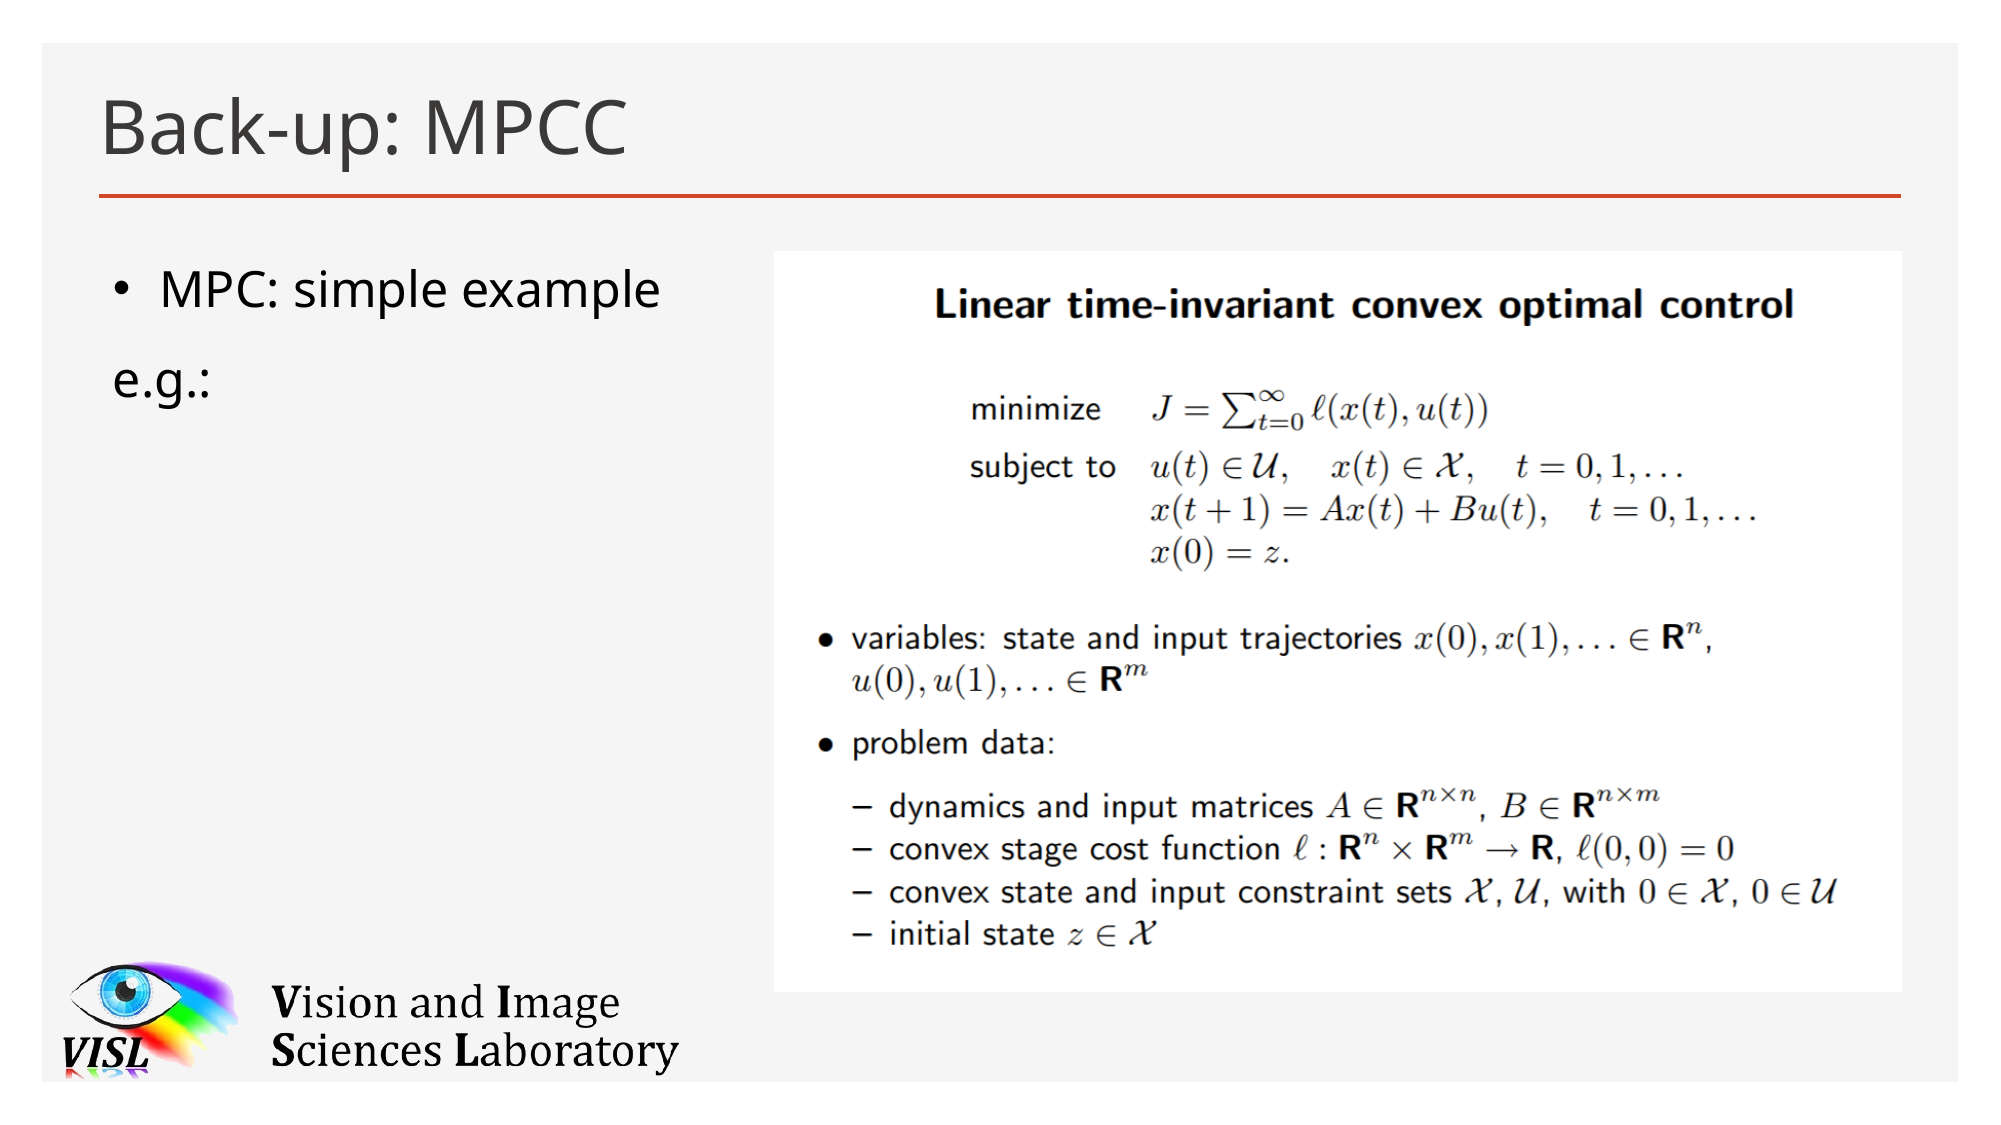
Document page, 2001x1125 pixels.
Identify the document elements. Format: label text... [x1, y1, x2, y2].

picture [774, 251, 1902, 992]
list Back-up: MPCC [84, 72, 1675, 178]
picture [41, 957, 686, 1083]
